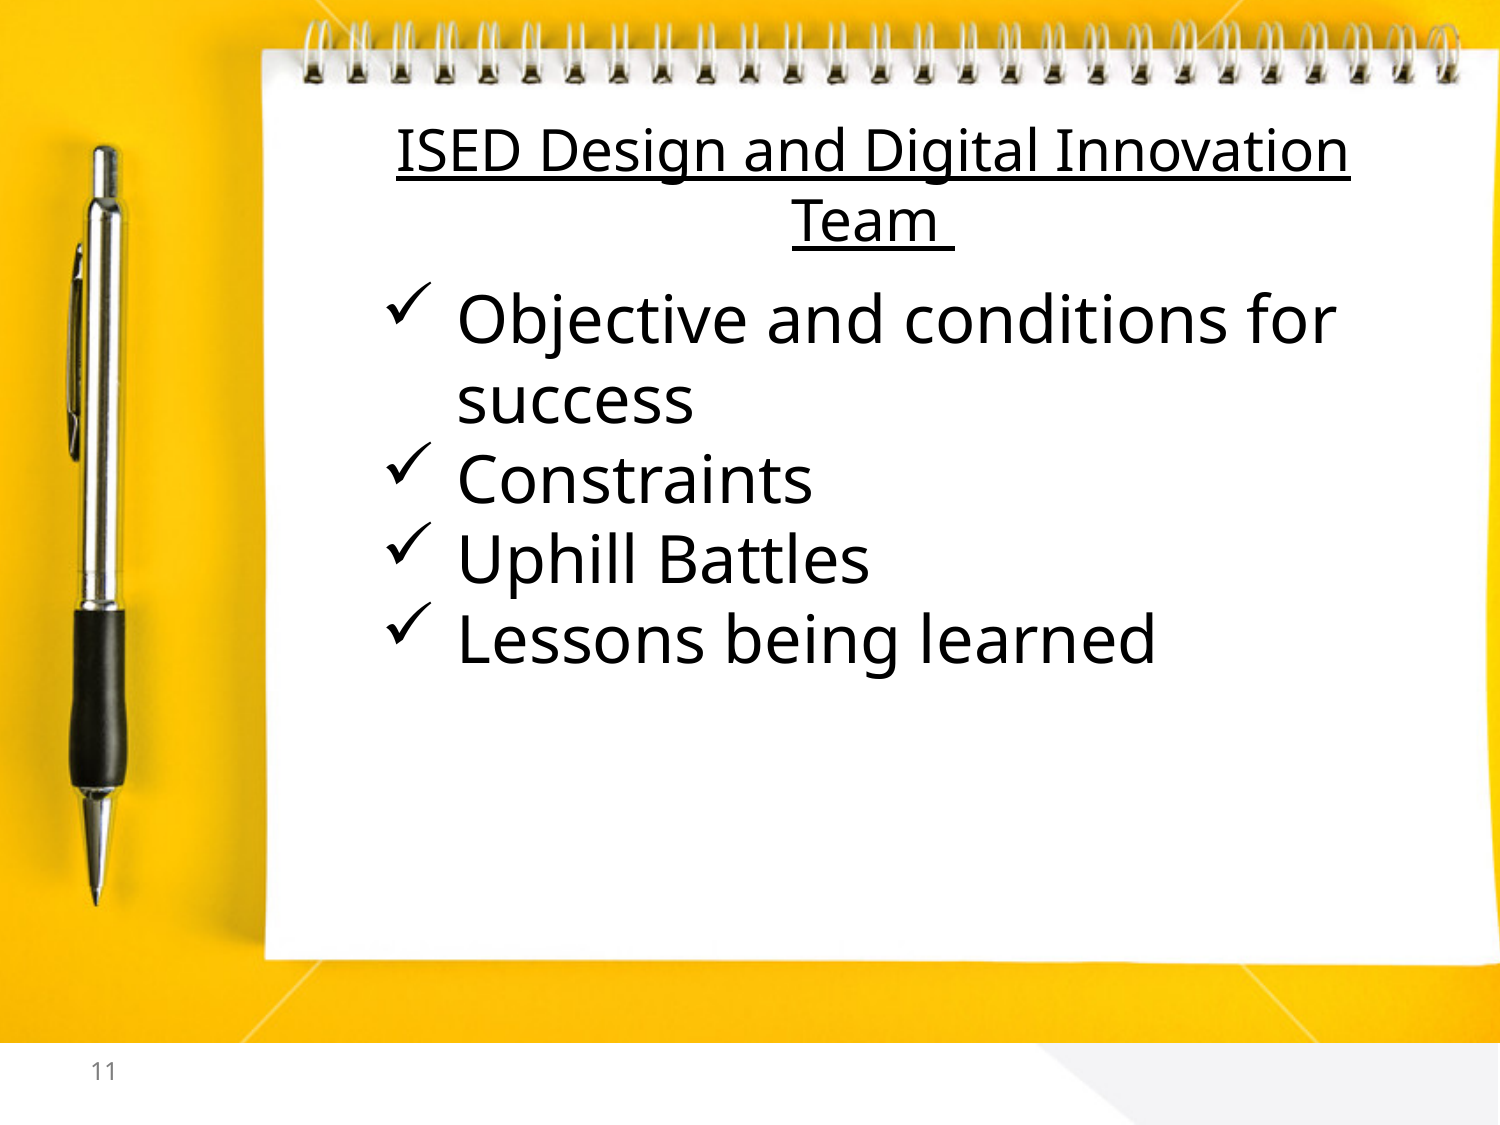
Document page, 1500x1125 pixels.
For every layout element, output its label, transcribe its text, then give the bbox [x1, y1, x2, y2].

slide_number 11 [75, 1052, 237, 1103]
picture [0, 0, 1500, 1125]
